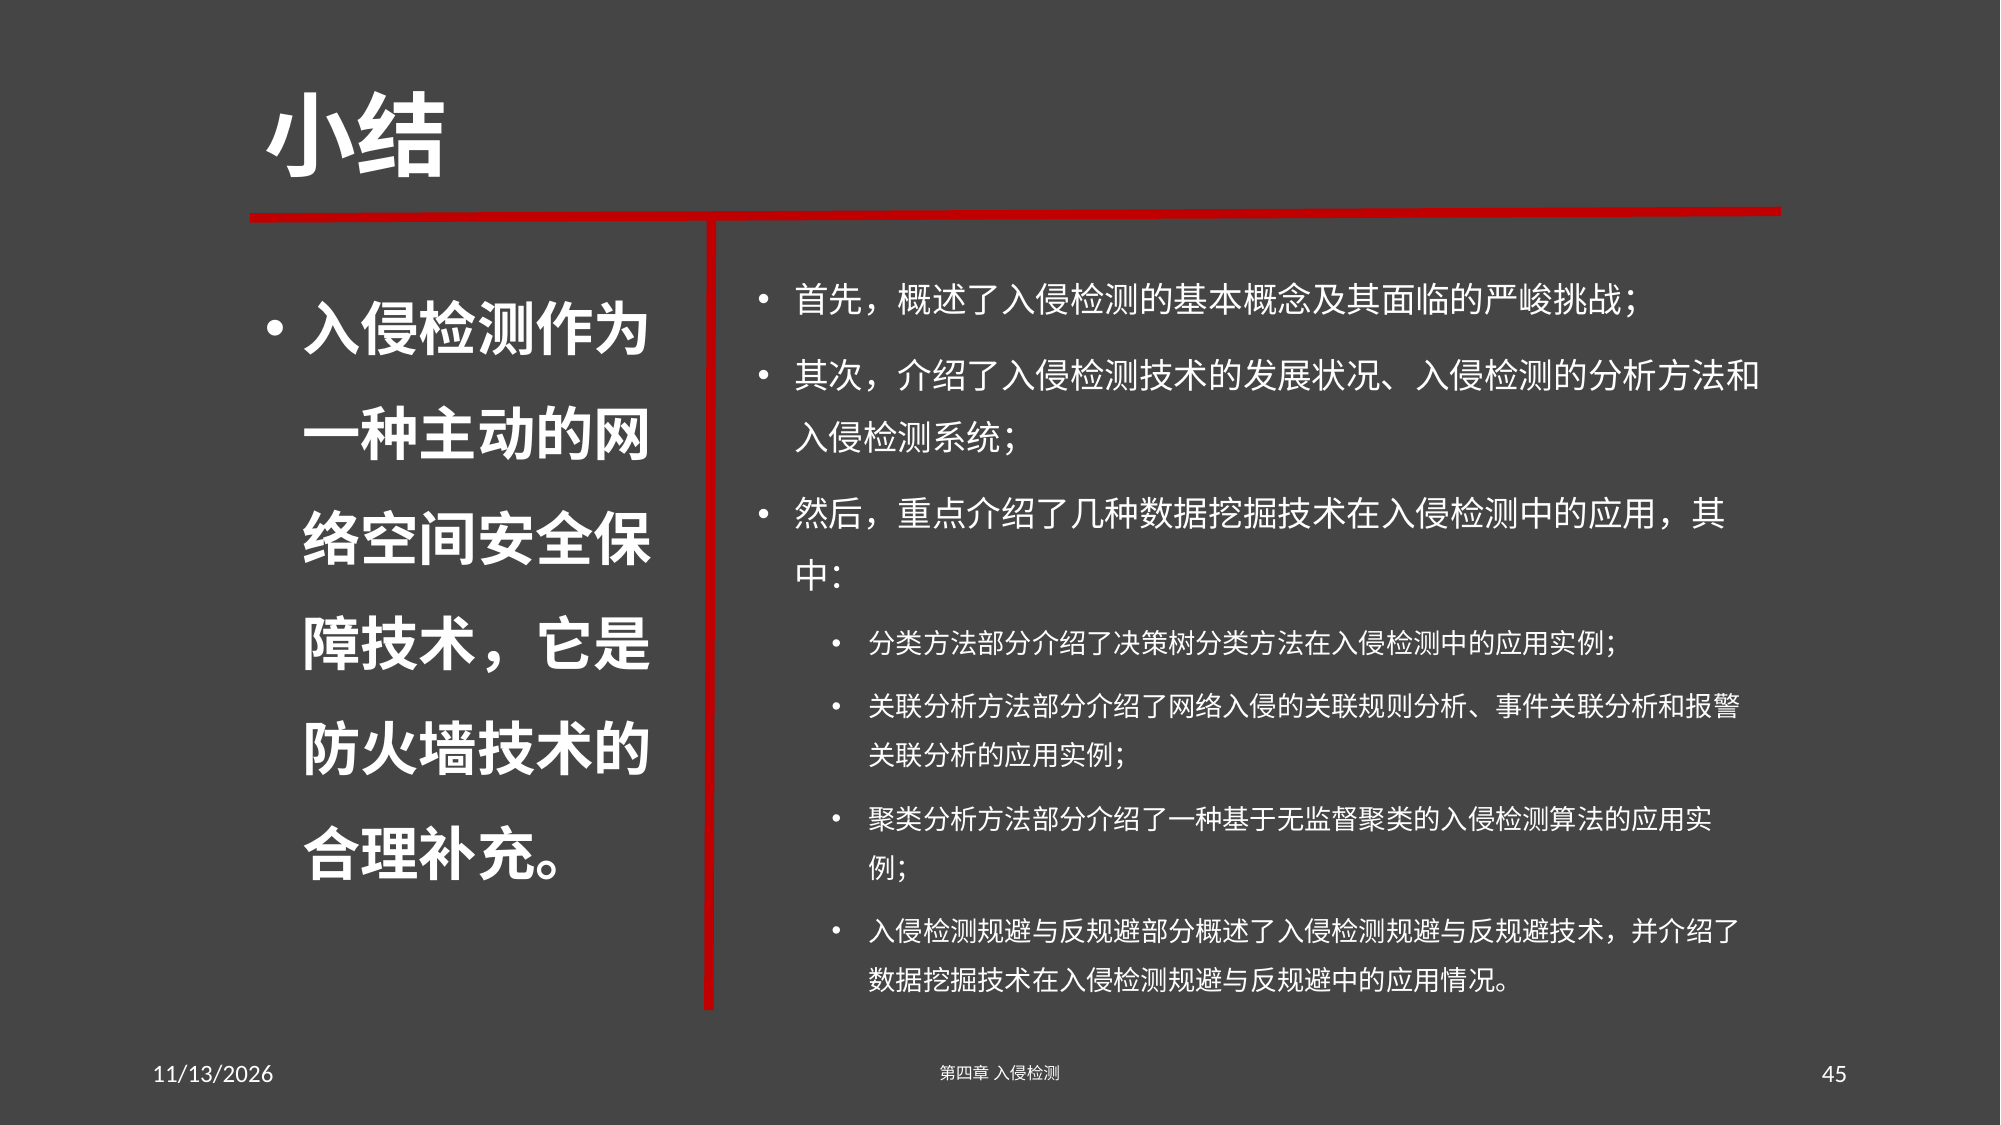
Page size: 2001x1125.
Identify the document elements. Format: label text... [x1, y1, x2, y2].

footer 第四章 入侵检测 [662, 1042, 1338, 1103]
list 首先，概述了入侵检测的基本概念及其面临的严峻挑战； 其次，介绍了入侵检测技术的发展状况、入侵检测的分析方法和入侵检测系统； 然后，重点介绍了几种数据挖掘技术在入侵检测中的应用，其中： 分类方法部分介绍了决策树分类方法在入侵检测中的应用实例； 关联分析方法部分介绍了网络入侵的关联规则分析、事件关联分析和报警关联分析的应用实例； 聚类分析方法部分介绍了一种基于无监督聚类的入侵检测算法的应用实例； 入侵检测规避与反规避部分概述了入侵检测规避与反规避技术，并介绍了数据挖掘技术在入侵检测规避与反规避中的应用情况。 [742, 249, 1782, 1011]
slide_number 45 [1412, 1042, 1863, 1103]
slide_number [137, 1042, 588, 1103]
list 入侵检测作为一种主动的网络空间安全保障技术，它是防火墙技术的合理补充。 [249, 249, 678, 1011]
title 小结 [249, 30, 1782, 249]
